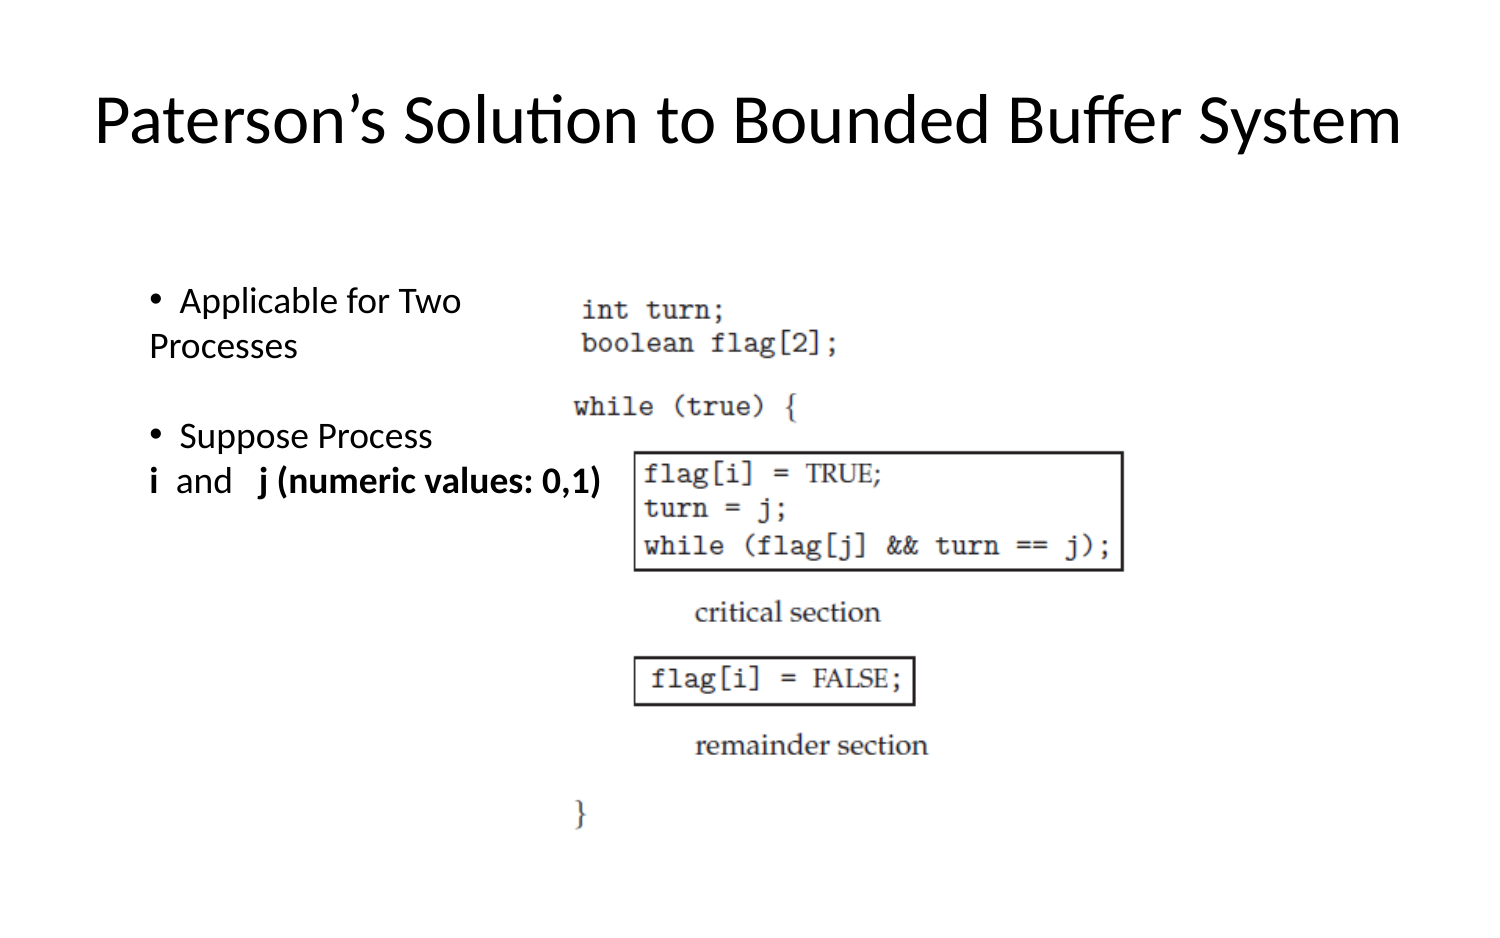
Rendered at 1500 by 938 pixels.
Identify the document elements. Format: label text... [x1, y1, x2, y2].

text_box Applicable for Two Processes Suppose Process i and j (numeric values: 0,1) [134, 268, 617, 509]
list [512, 380, 1179, 852]
title Paterson’s Solution to Bounded Buffer System [75, 37, 1425, 194]
picture [562, 288, 910, 380]
